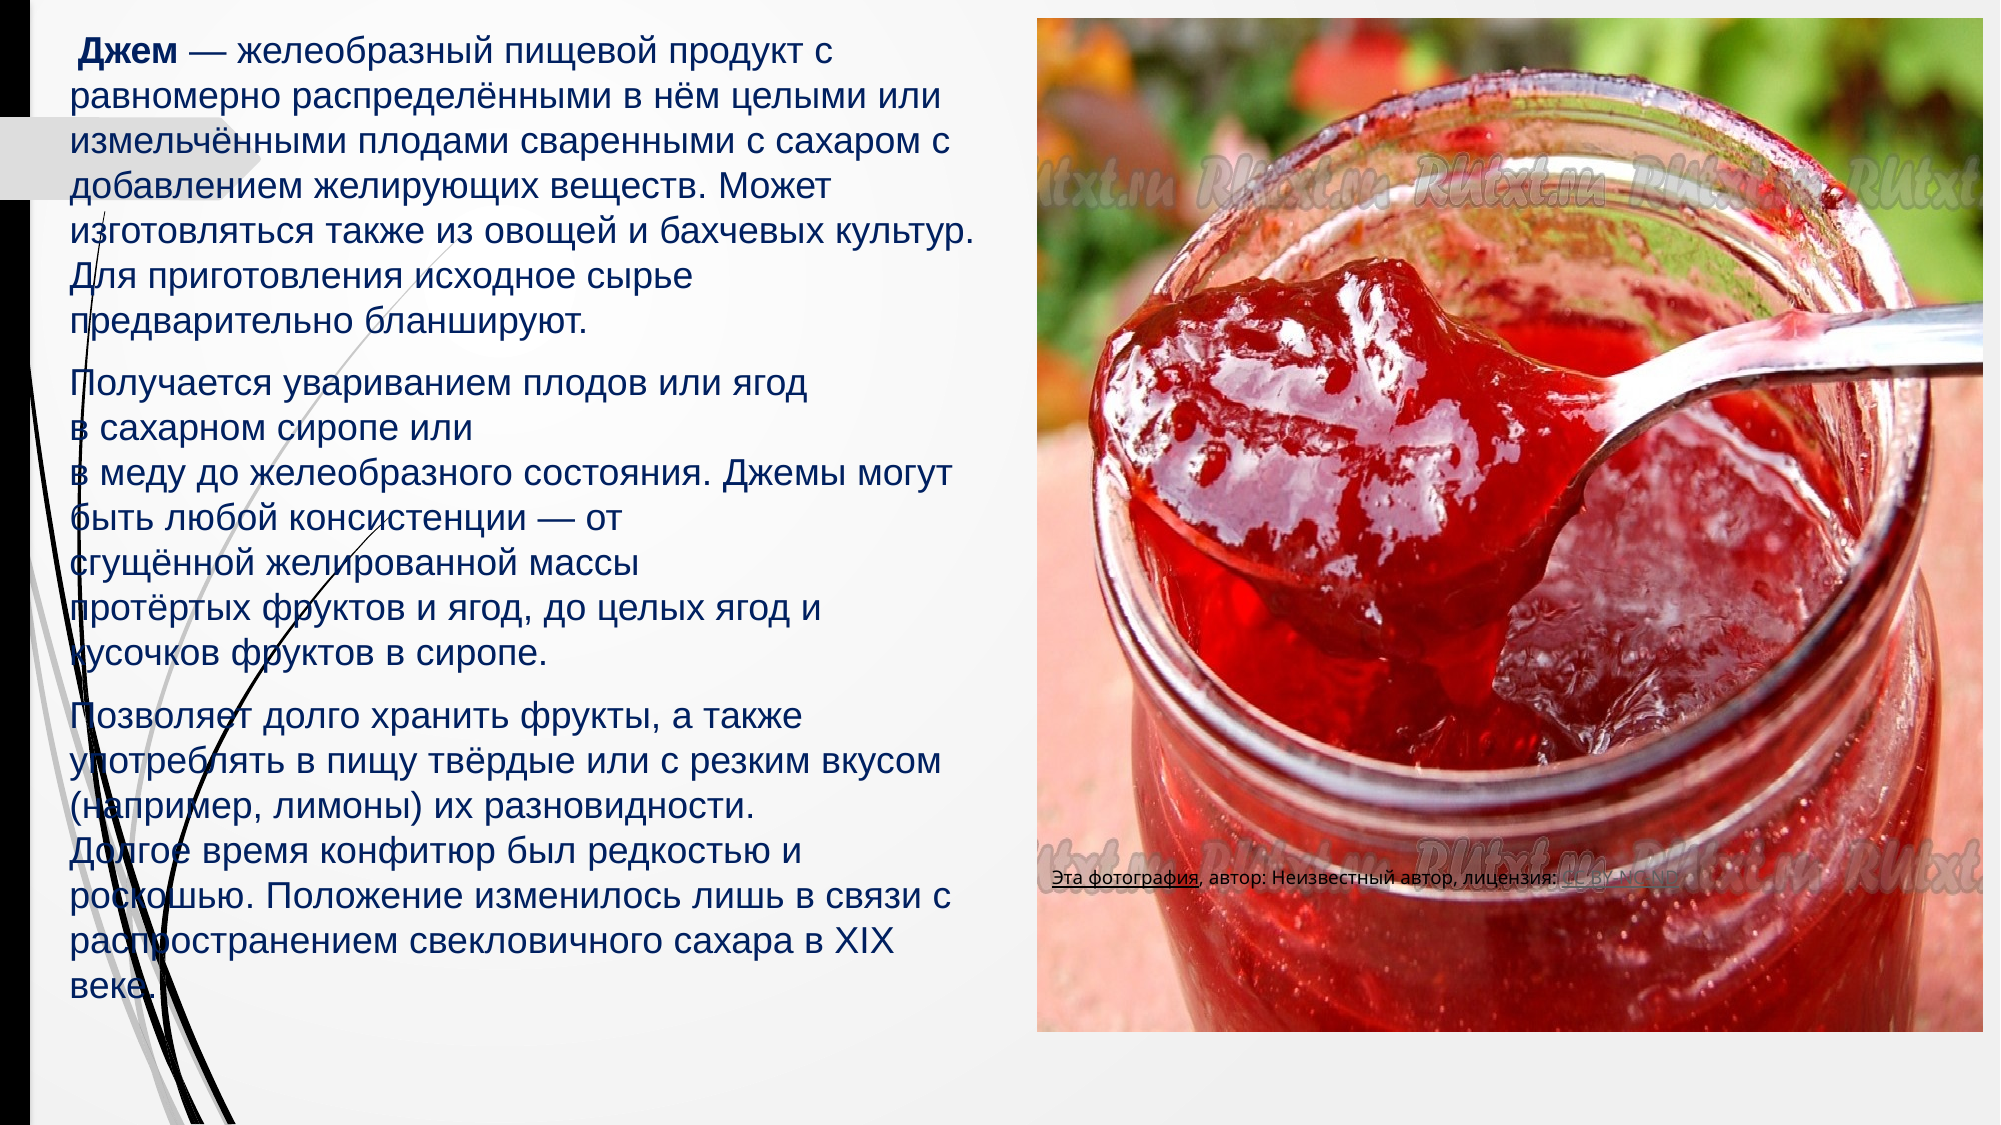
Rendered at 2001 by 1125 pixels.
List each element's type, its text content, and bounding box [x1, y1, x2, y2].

list Джем — желеобразный пищевой продукт с равномерно распределёнными в нём целыми или измельчёнными плодами сваренными с сахаром с добавлением желирующих веществ. Может изготовляться также из овощей и бахчевых культур. Для приготовления исходное сырье предварительно бланшируют. [54, 18, 1000, 350]
text_box Позволяет долго хранить фрукты, а также употреблять в пищу твёрдые или с резким вкусом (например, лимоны) их разновидности. Долгое время конфитюр был редкостью и роскошью. Положение изменилось лишь в связи с распространением свекловичного сахара в XIX веке. [54, 683, 1000, 1014]
text_box Получается увариванием плодов или ягод в сахарном сиропе или в меду до желеобразного состояния. Джемы могут быть любой консистенции — от сгущённой желированной массы протёртых фруктов и ягод, до целых ягод и кусочков фруктов в сиропе. [54, 350, 1000, 681]
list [1036, 18, 1983, 1032]
